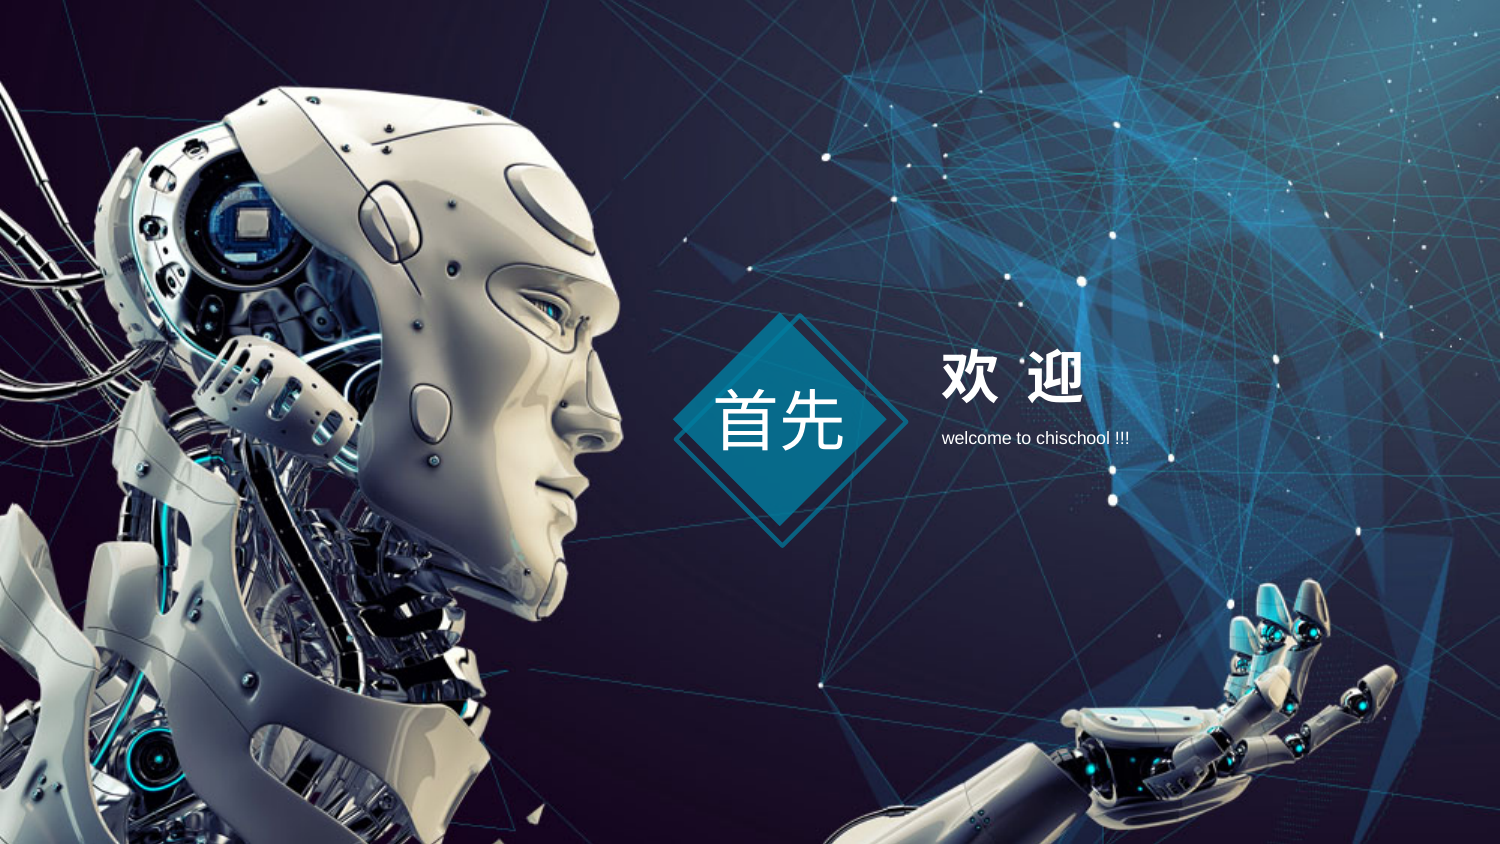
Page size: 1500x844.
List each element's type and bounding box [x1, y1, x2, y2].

text_box [701, 336, 870, 513]
picture [0, 0, 1500, 844]
